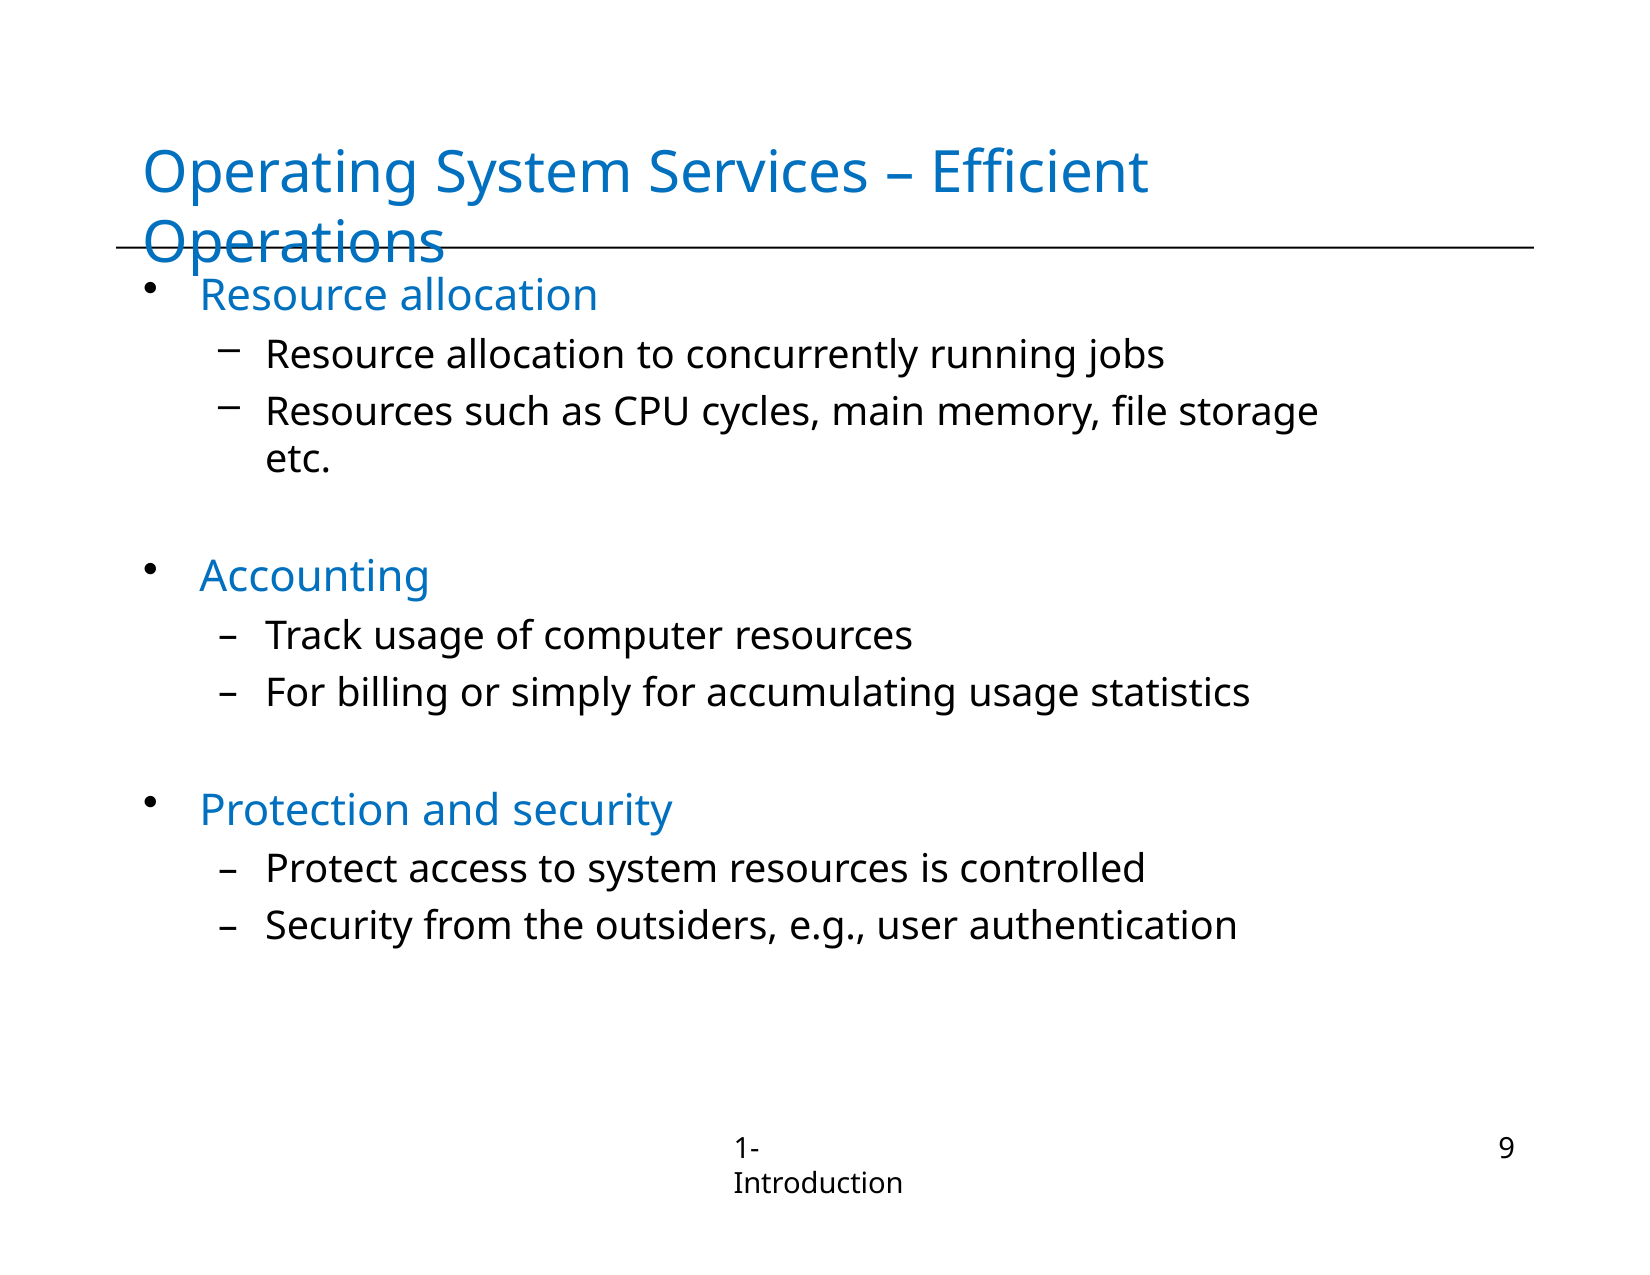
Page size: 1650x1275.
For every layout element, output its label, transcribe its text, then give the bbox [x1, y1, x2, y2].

text_box Resource allocation Resource allocation to concurrently running jobs Resources such as CPU cycles, main memory, file storage etc. Accounting Track usage of computer resources For billing or simply for accumulating usage statistics Protection and security Protect access to system resources is controlled Security from the outsiders, e.g., user authentication [141, 253, 1351, 948]
title Operating System Services – Efficient Operations [140, 132, 1404, 348]
footer 1-Introduction [731, 1127, 920, 1275]
text_box 2 [1492, 1127, 1521, 1169]
